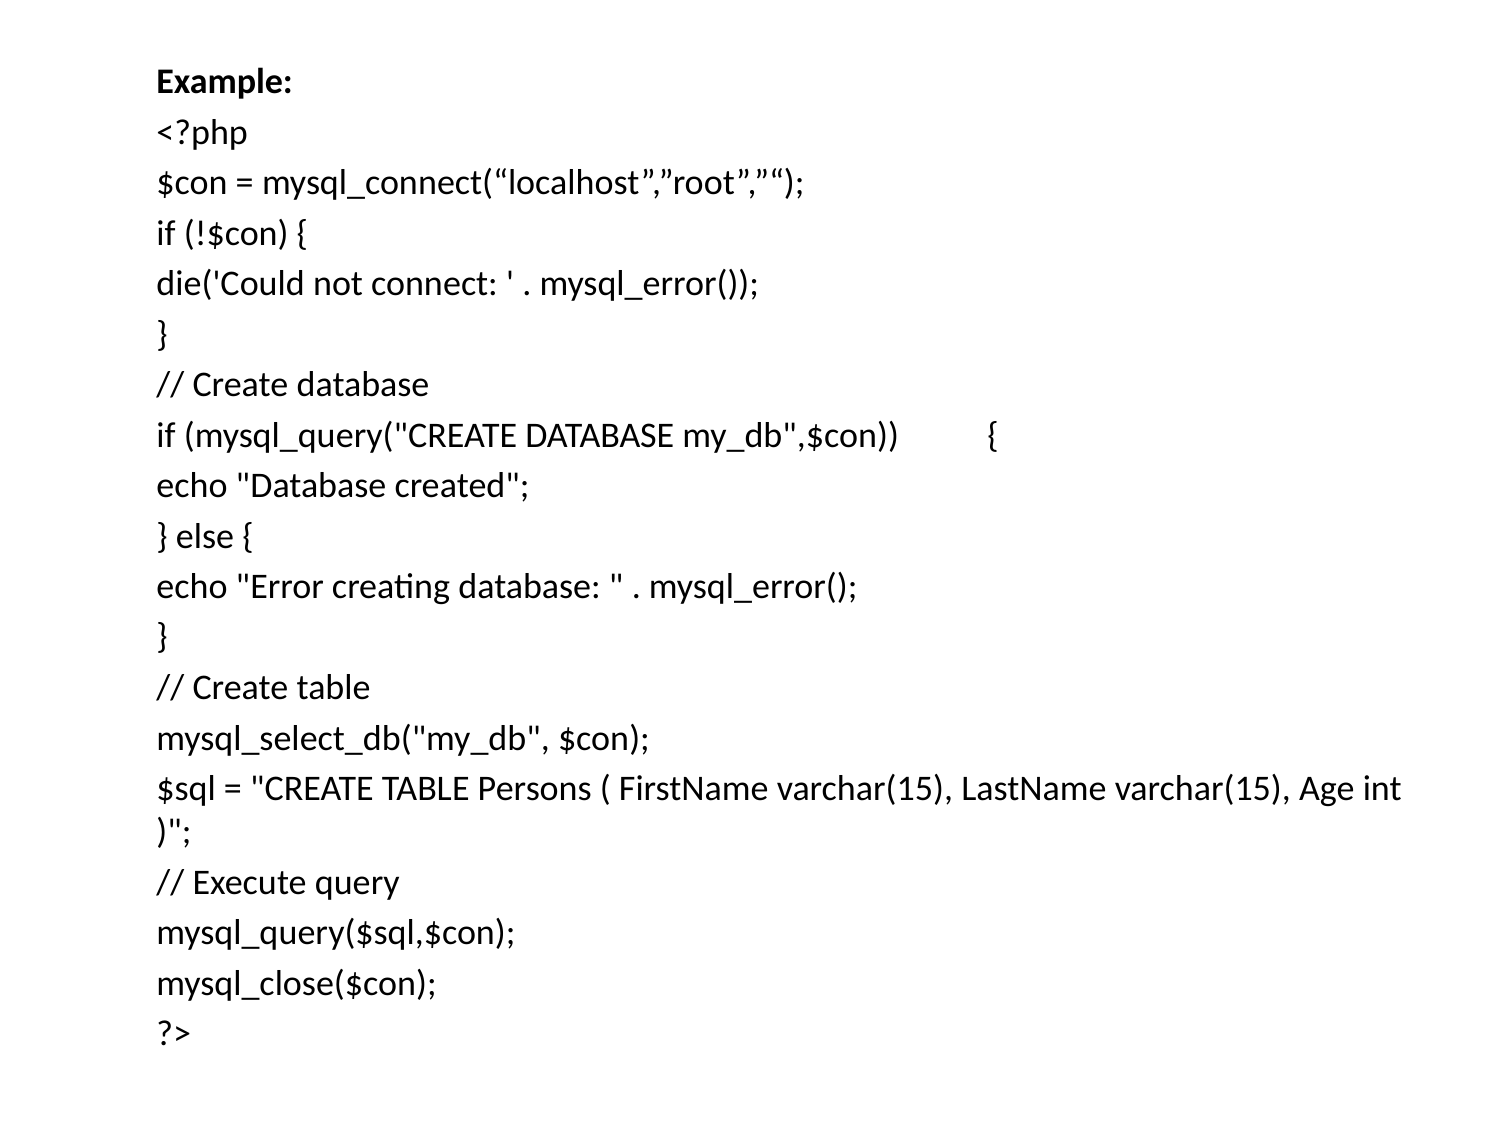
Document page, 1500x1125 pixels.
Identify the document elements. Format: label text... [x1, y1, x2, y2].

list Example: <?php $con = mysql_connect(“localhost”,”root”,”“); if (!$con) { die('Could not connect: ' . mysql_error()); } // Create database if (mysql_query("CREATE DATABASE my_db",$con)) { echo "Database created"; } else { echo "Error creating database: " . mysql_error(); } // Create table mysql_select_db("my_db", $con); $sql = "CREATE TABLE Persons ( FirstName varchar(15), LastName varchar(15), Age int )"; // Execute query mysql_query($sql,$con); mysql_close($con); ?> [75, 50, 1425, 1075]
